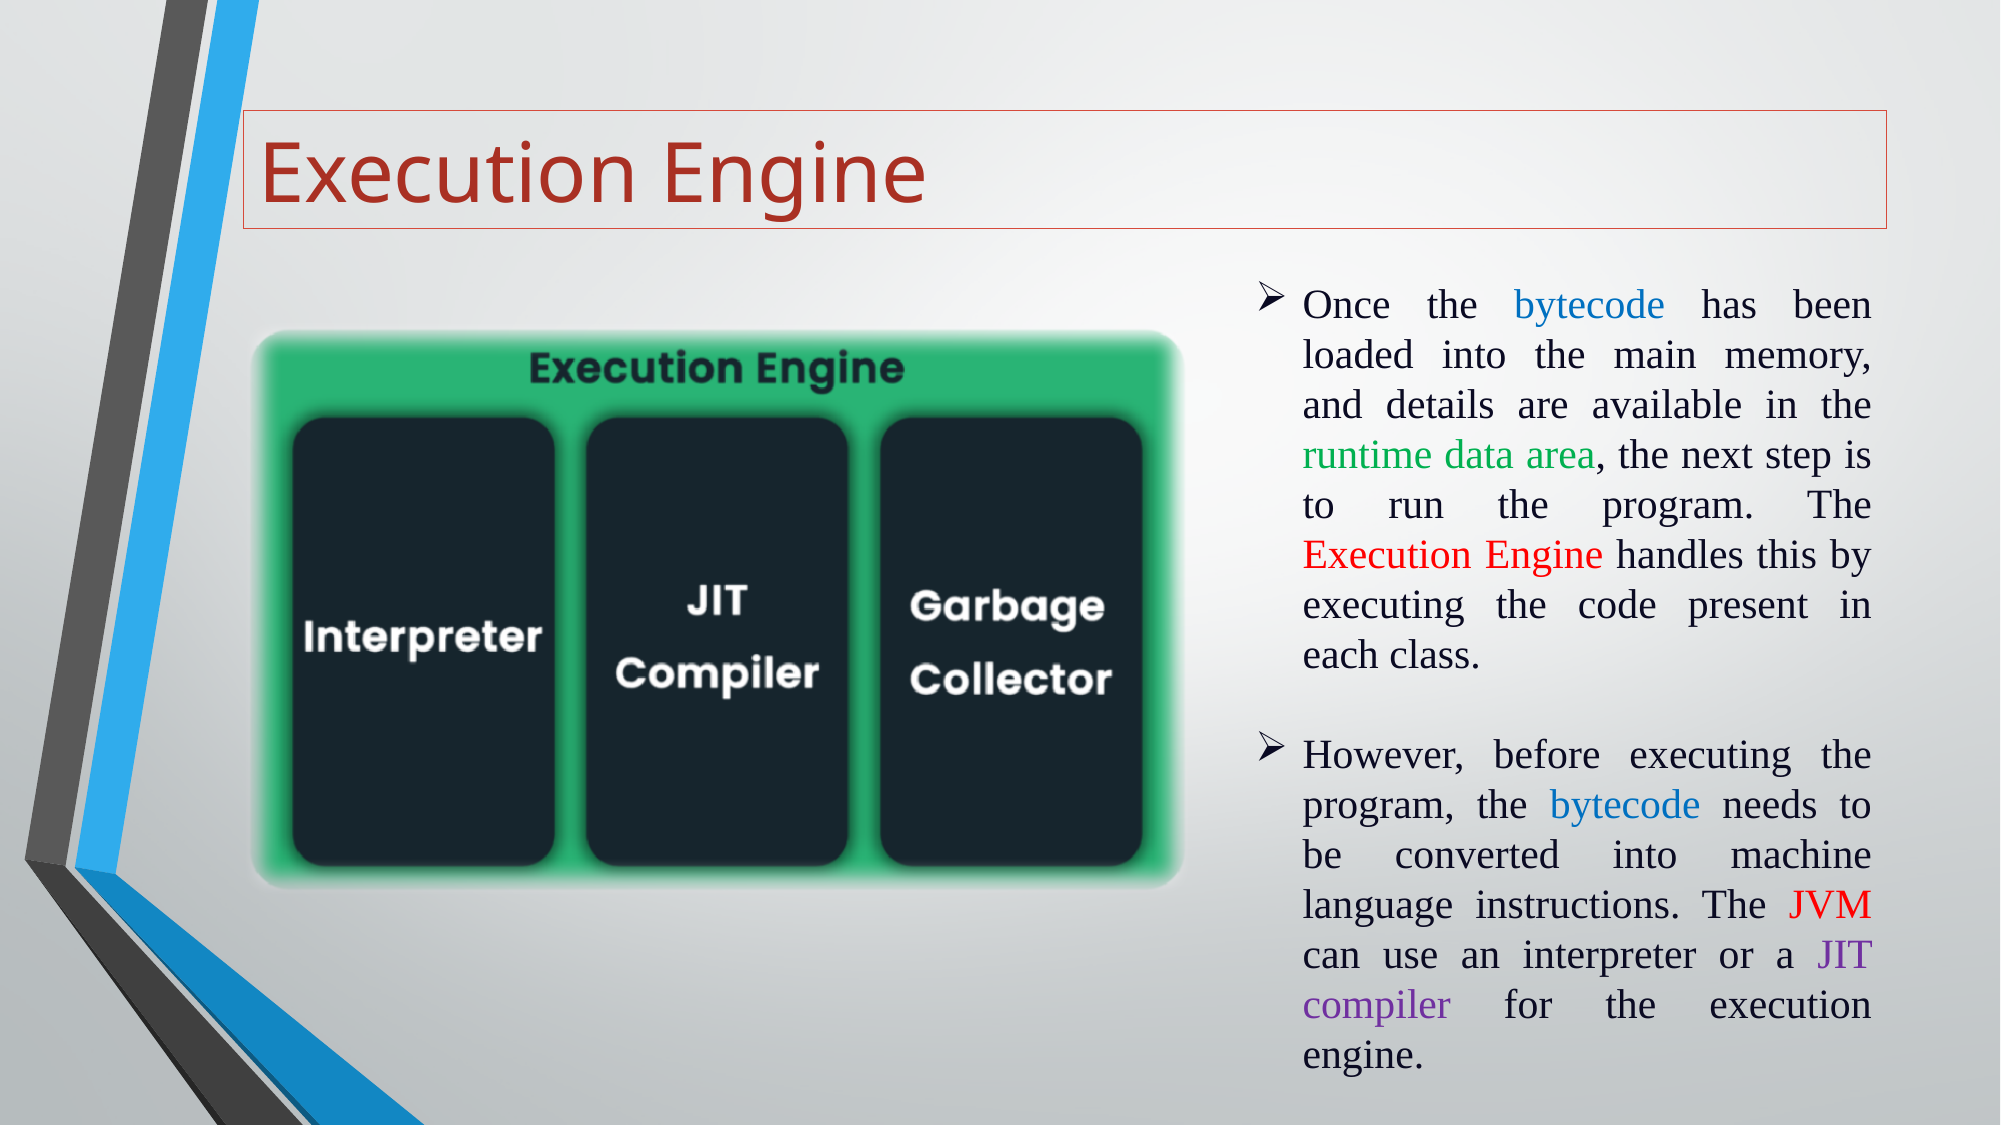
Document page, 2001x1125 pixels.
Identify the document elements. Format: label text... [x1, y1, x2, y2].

picture [243, 319, 1192, 898]
title Execution Engine [243, 110, 1887, 229]
text_box Once the bytecode has been loaded into the main memory, and details are available in the runtime data area, the next step is to run the program. The Execution Engine handles this by executing the code present in each class. However, before executing the program, the bytecode needs to be converted into machine language instructions. The JVM can use an interpreter or a JIT compiler for the execution engine. [1240, 269, 1887, 1085]
